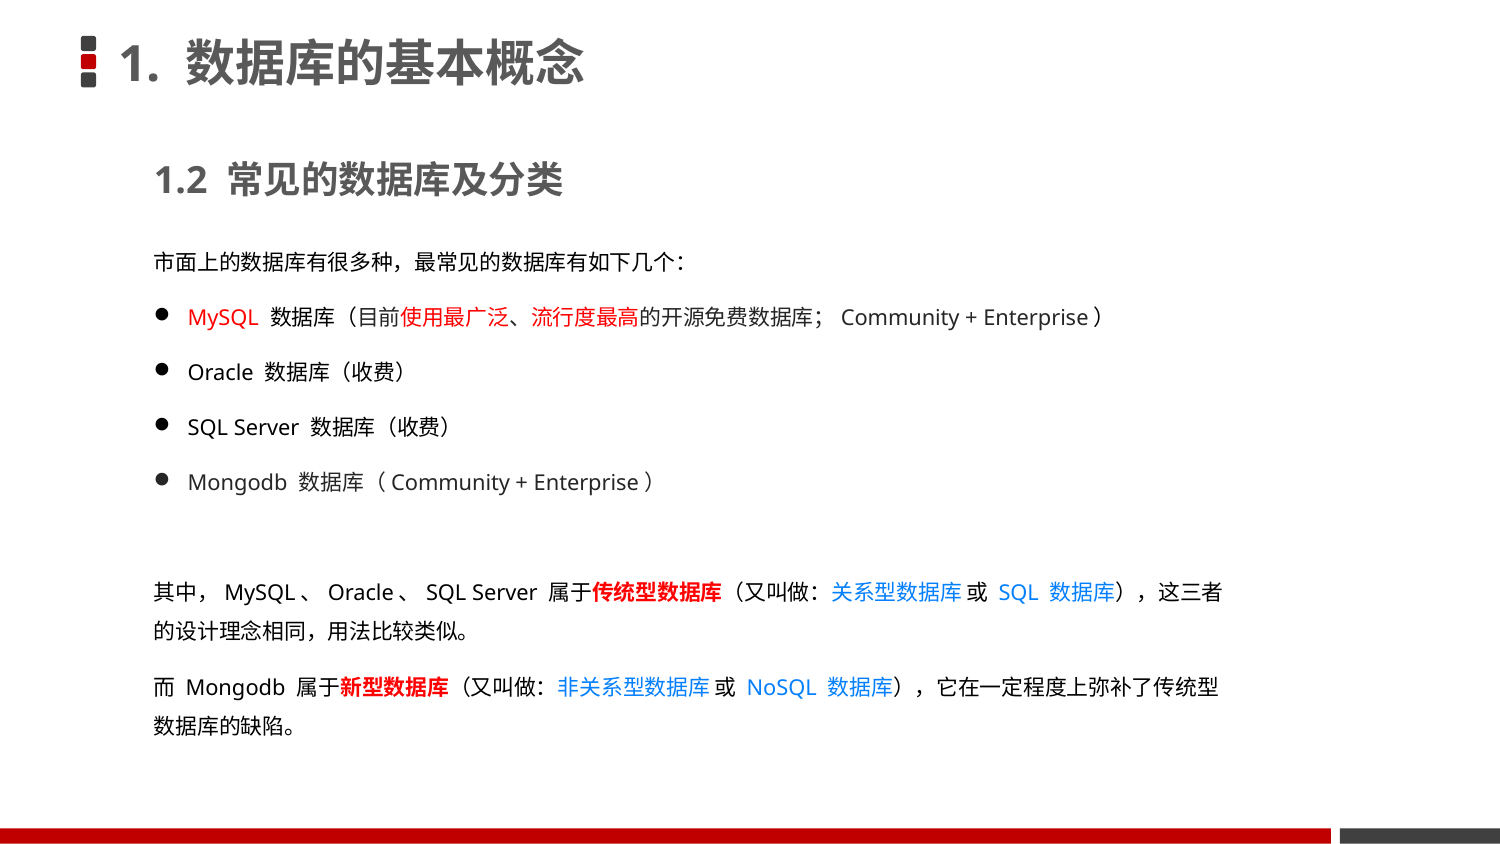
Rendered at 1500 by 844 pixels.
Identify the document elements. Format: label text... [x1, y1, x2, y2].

title 1. 数据库的基本概念 [103, 0, 1209, 130]
list 市面上的数据库有很多种，最常见的数据库有如下几个： MySQL 数据库（目前使用最广泛、流行度最高的开源免费数据库；Community + Enterprise） Oracle 数据库（收费） SQL Server 数据库（收费） Mongodb 数据库（Community + Enterprise） 其中，MySQL、Oracle、SQL Server 属于传统型数据库（又叫做：关系型数据库 或 SQL 数据库），这三者的设计理念相同，用法比较类似。 而 Mongodb 属于新型数据库（又叫做：非关系型数据库 或 NoSQL 数据库），它在一定程度上弥补了传统型数据库的缺陷。 [139, 228, 1245, 766]
list 1.2 常见的数据库及分类 [139, 153, 1209, 228]
